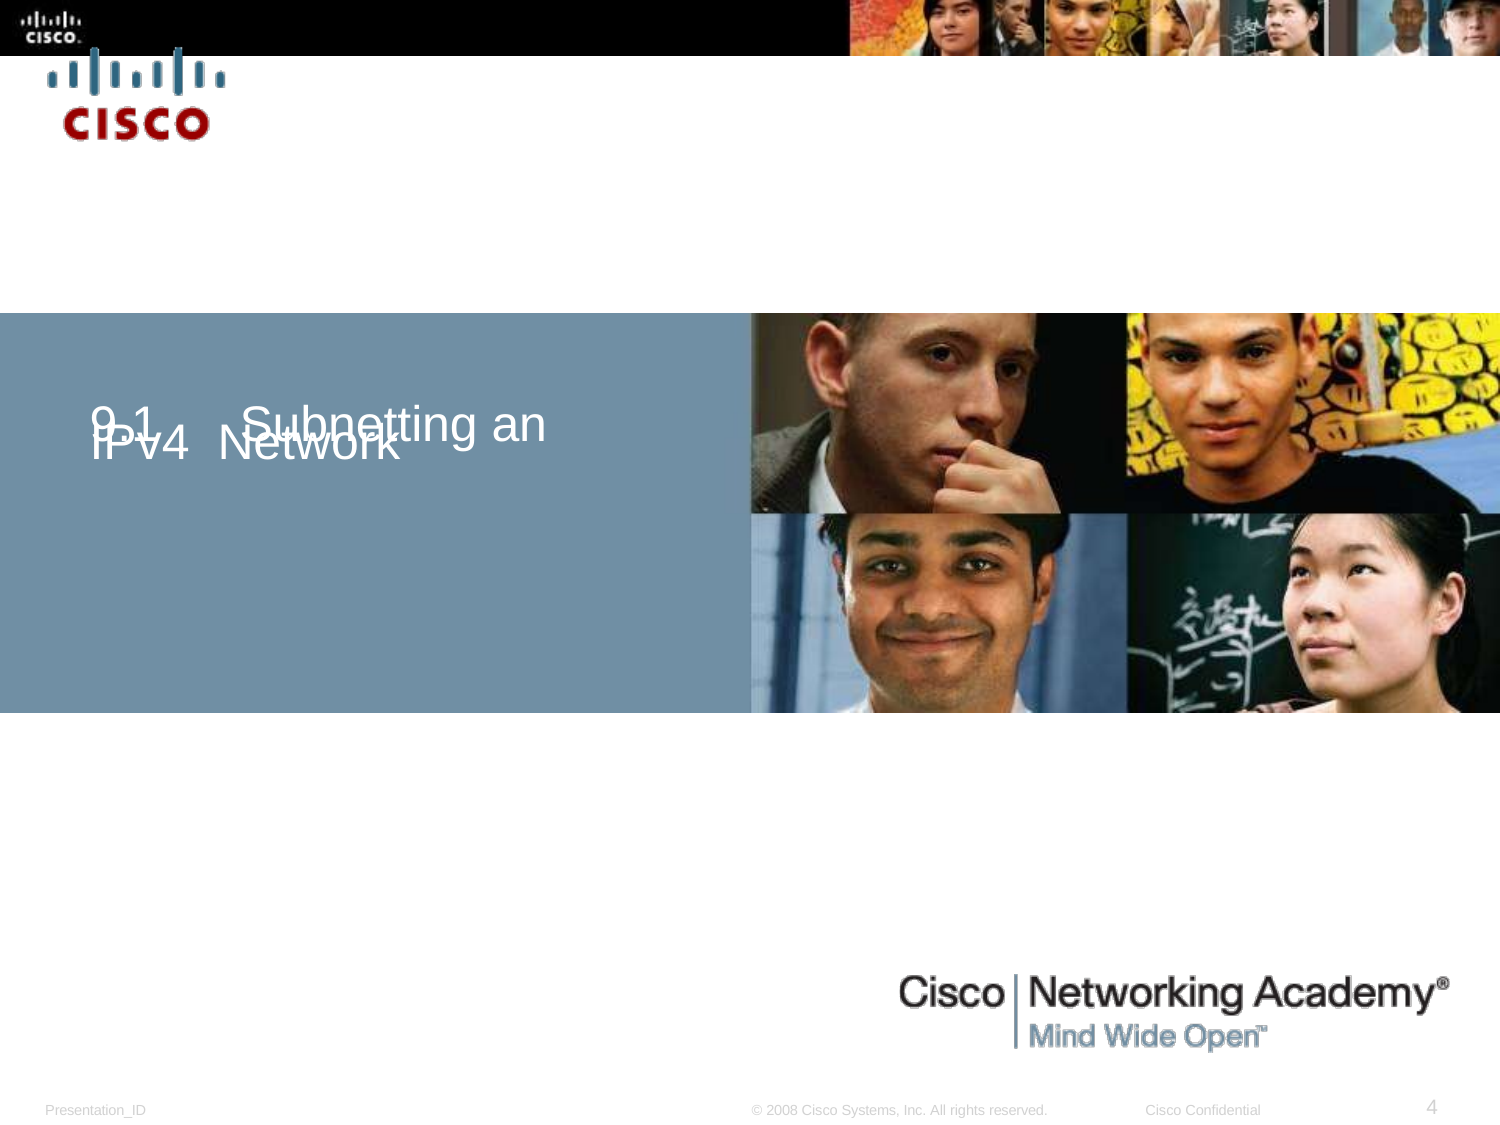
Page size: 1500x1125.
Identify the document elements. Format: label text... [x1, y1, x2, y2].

text_box <number> [1422, 1093, 1454, 1125]
text_box Presentation_ID [43, 1100, 151, 1119]
text_box © 2008 Cisco Systems, Inc. All rights reserved. [749, 1100, 1058, 1125]
text_box Cisco Confidential [1143, 1100, 1264, 1125]
text_box [40, 19, 233, 168]
text_box 9.1 Subnetting an IPv4 Network [87, 423, 612, 620]
text_box [899, 974, 1450, 1053]
text_box [0, 313, 1500, 713]
picture [0, 0, 1500, 56]
